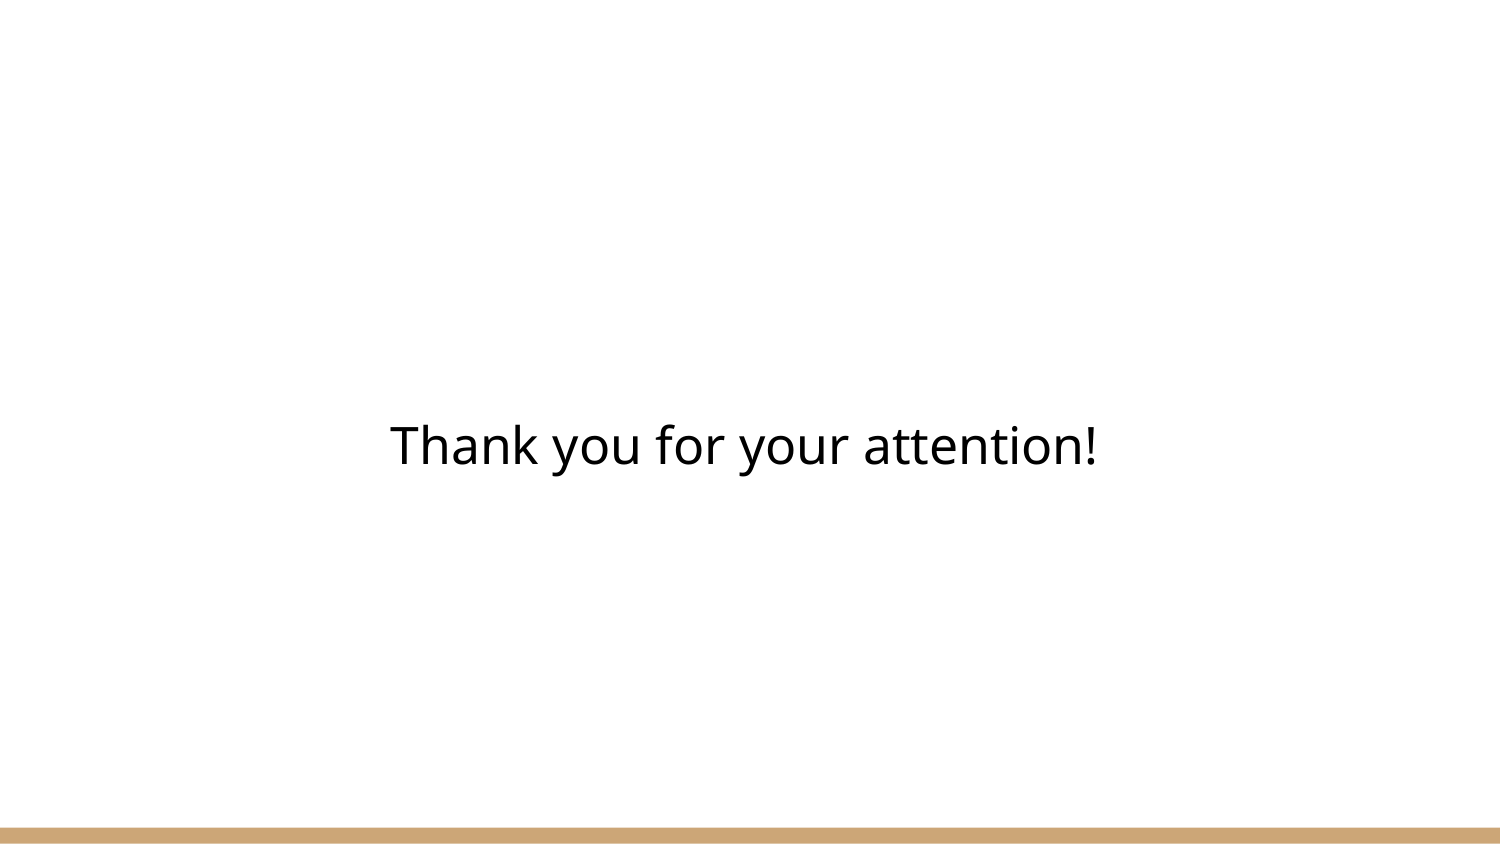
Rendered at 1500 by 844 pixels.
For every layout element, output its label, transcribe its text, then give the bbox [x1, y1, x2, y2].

title Thank you for your attention! [375, 353, 1125, 490]
